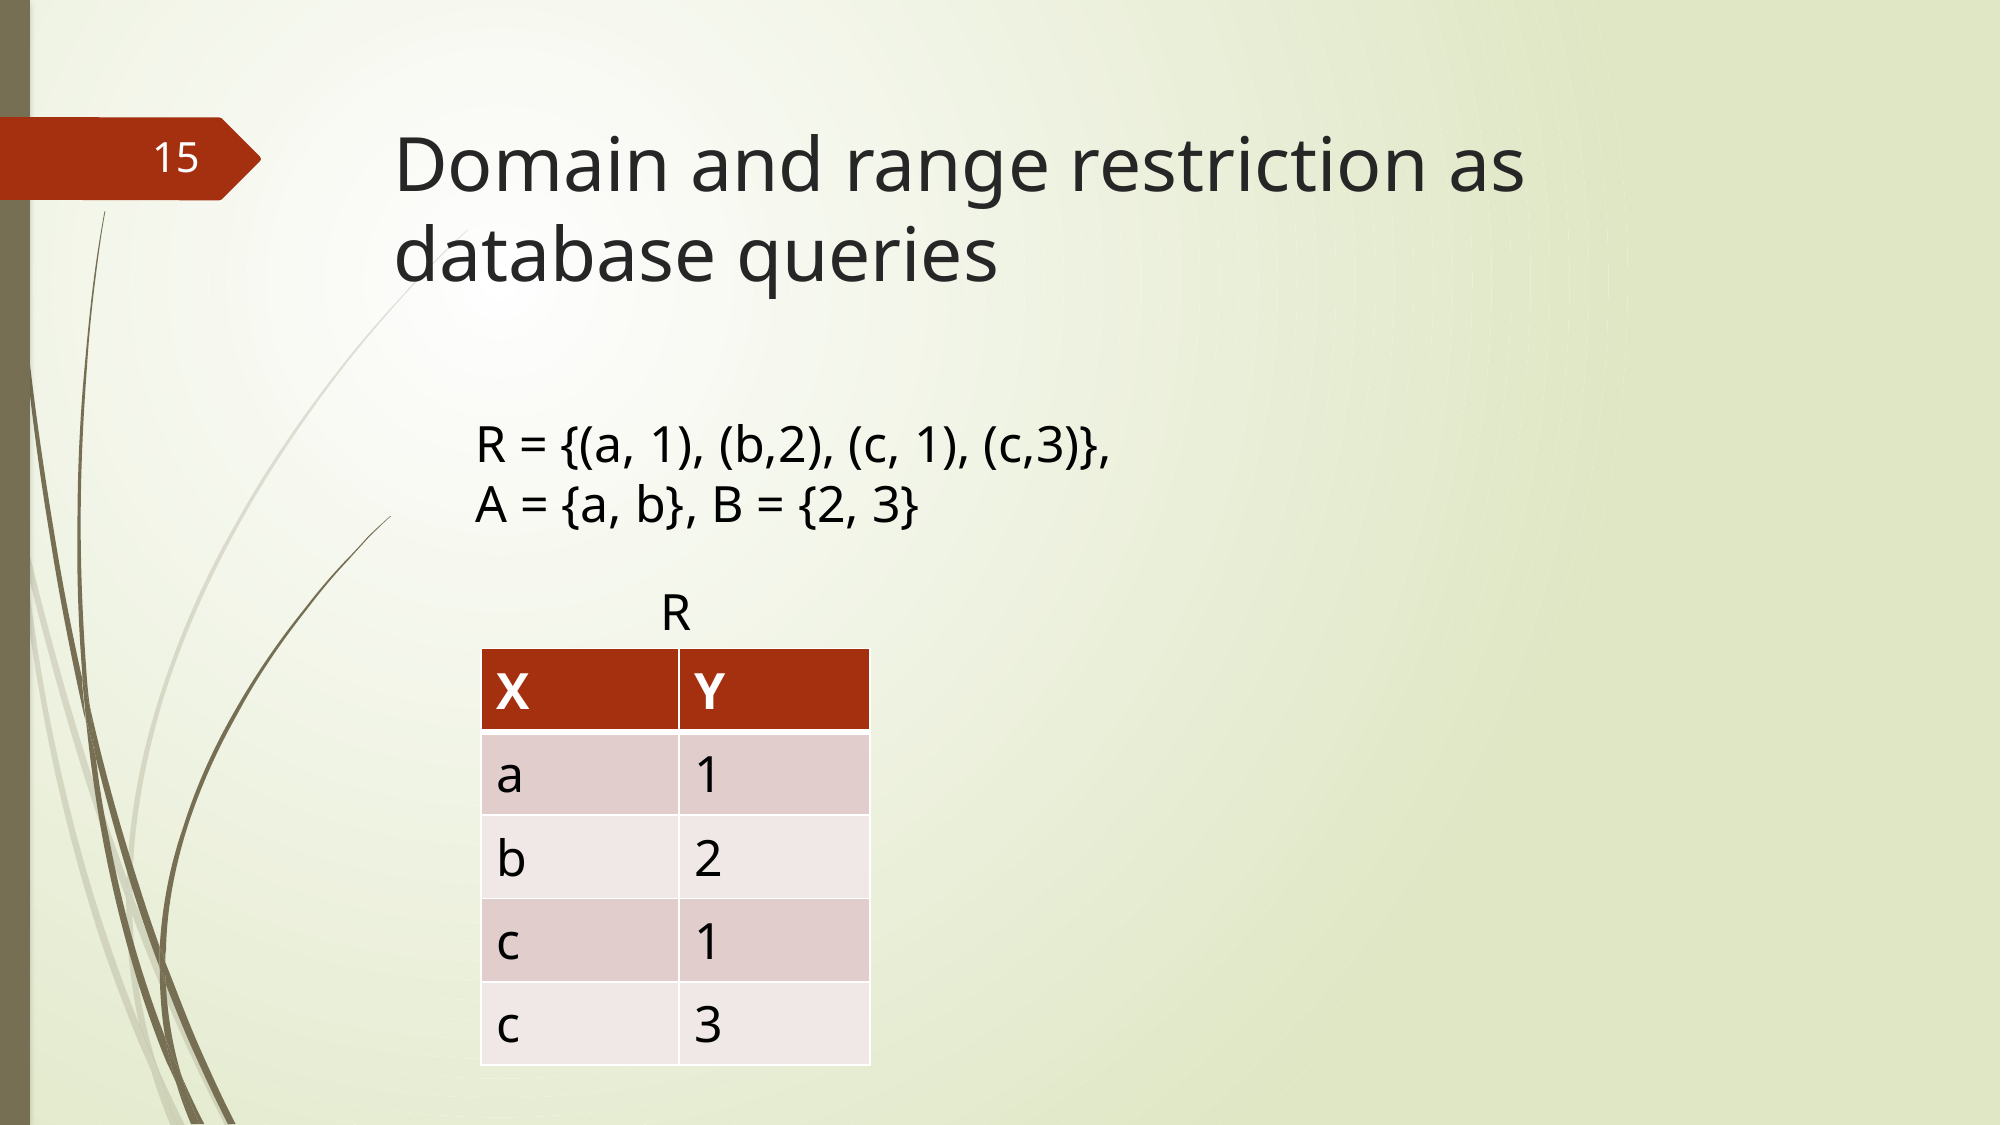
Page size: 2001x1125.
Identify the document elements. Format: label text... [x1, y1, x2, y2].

title Domain and range restriction as database queries [378, 108, 1841, 319]
slide_number 15 [87, 129, 216, 190]
table_cell c [482, 983, 678, 1064]
text_box R = {(a, 1), (b,2), (c, 1), (c,3)}, A = {a, b}, B = {2, 3} [460, 404, 1719, 540]
text_box R [522, 572, 829, 648]
table_cell b [482, 816, 678, 898]
table_cell 2 [680, 816, 869, 898]
table_cell 1 [680, 899, 869, 981]
table_cell c [482, 899, 678, 981]
table_cell a [482, 735, 678, 814]
table_cell 1 [680, 735, 869, 814]
table_header Y [680, 649, 869, 729]
table_cell 3 [680, 983, 869, 1064]
table_header X [482, 649, 678, 729]
